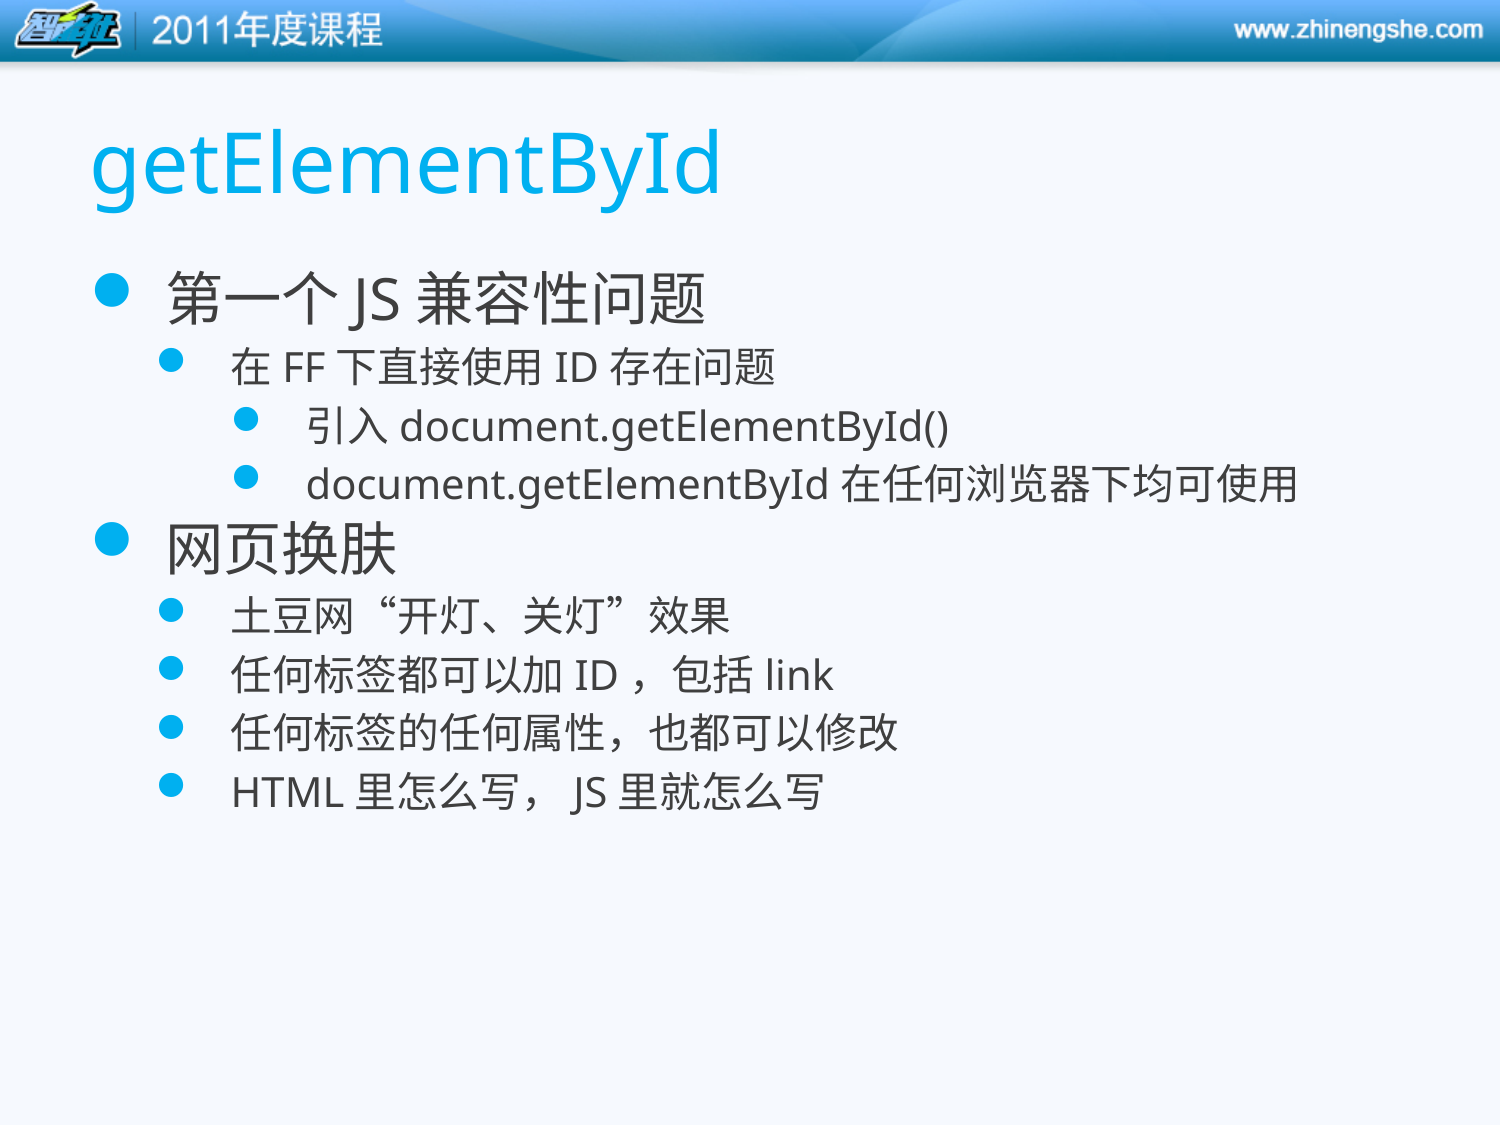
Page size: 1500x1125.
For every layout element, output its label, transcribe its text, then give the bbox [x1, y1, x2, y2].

picture [0, 0, 1500, 1125]
list 第一个JS兼容性问题 在FF下直接使用ID存在问题 引入document.getElementById() document.getElementById在任何浏览器下均可使用 网页换肤 土豆网“开灯、关灯”效果 任何标签都可以加ID，包括link 任何标签的任何属性，也都可以修改 HTML里怎么写，JS里就怎么写 [75, 262, 1425, 1125]
title getElementById [75, 101, 1425, 219]
